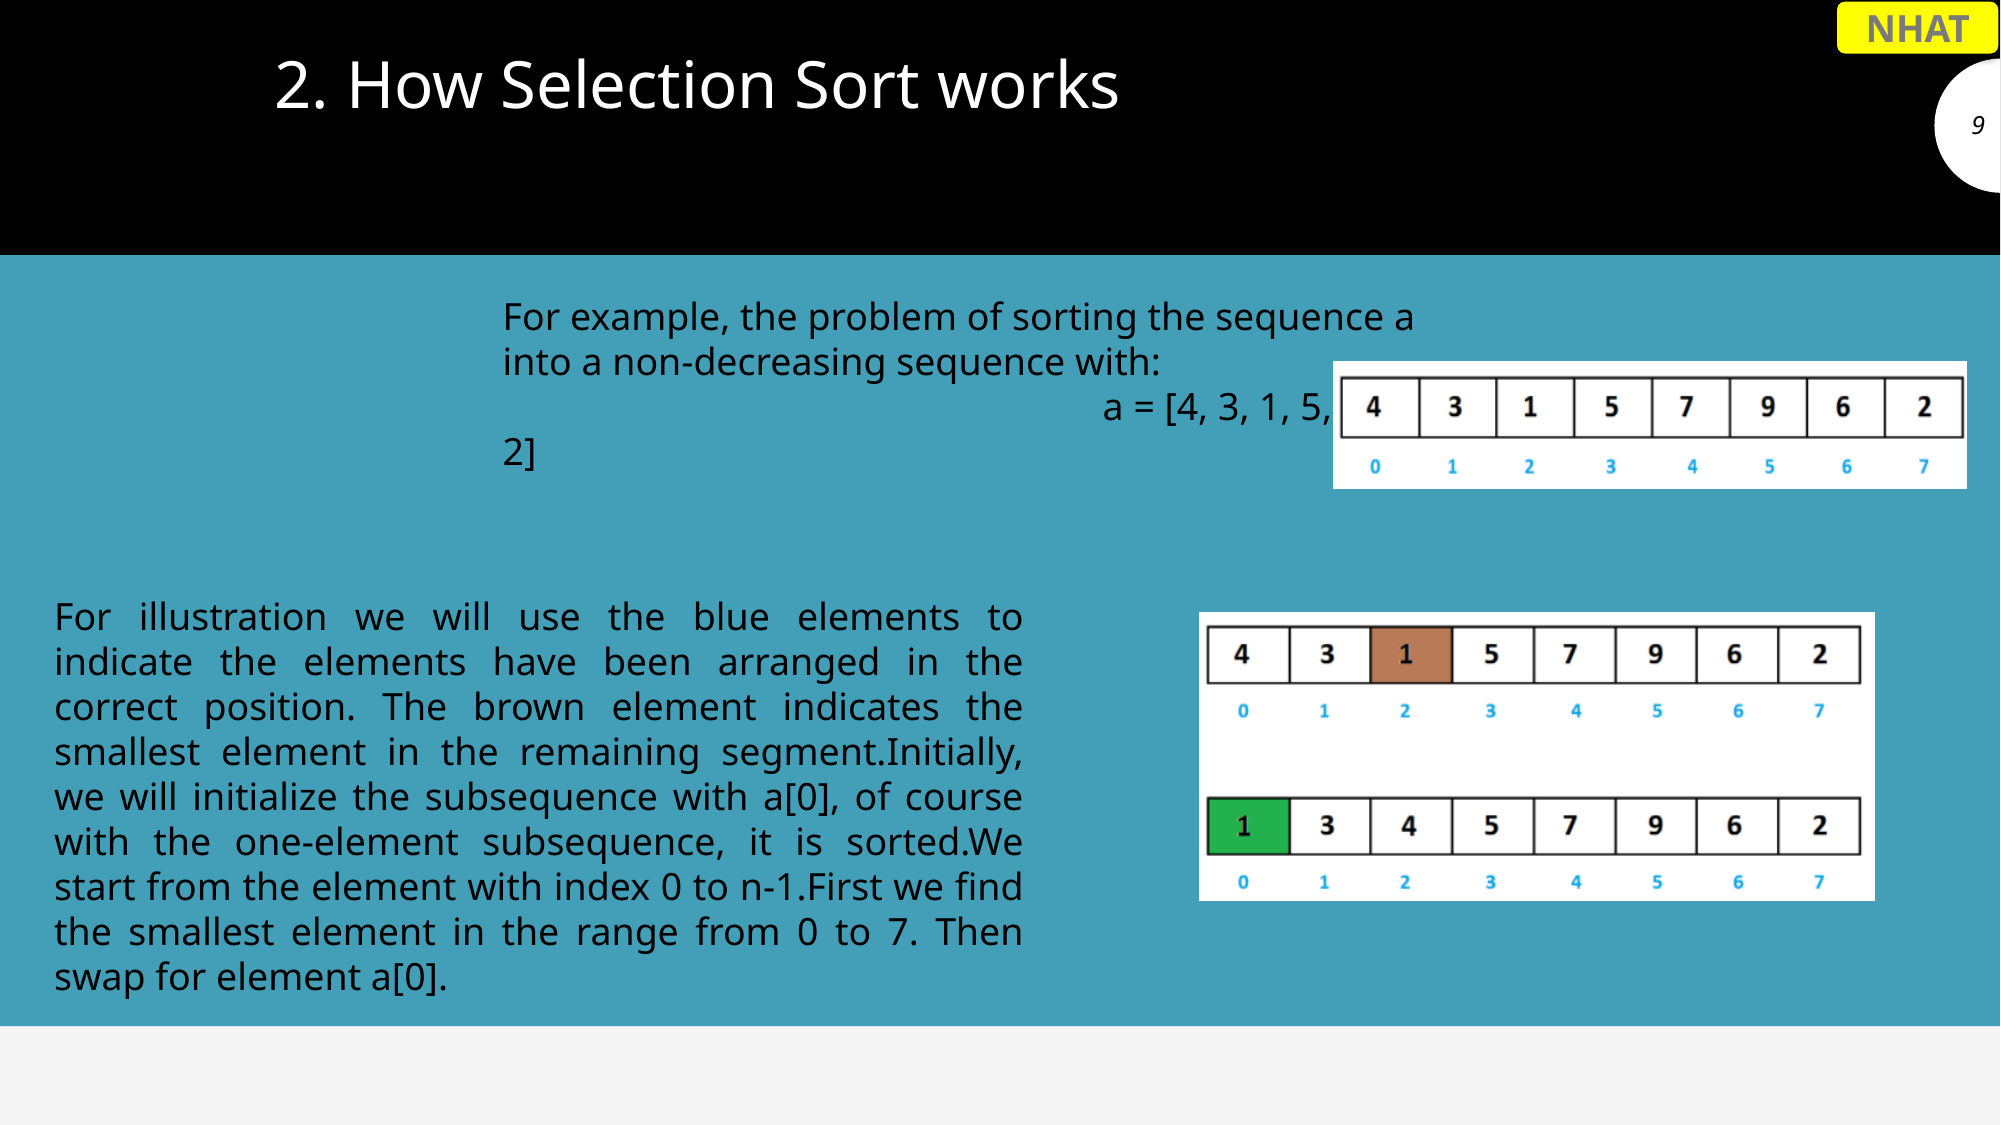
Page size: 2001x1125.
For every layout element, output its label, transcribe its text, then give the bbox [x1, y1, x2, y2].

text_box For example, the problem of sorting the sequence a into a non-decreasing sequence with: a = [4, 3, 1, 5, 7, 9, 6, 2] [487, 285, 1488, 481]
picture [1199, 612, 1875, 901]
slide_number 9 [1933, 96, 2000, 157]
text_box For illustration we will use the blue elements to indicate the elements have been arranged in the correct position. The brown element indicates the smallest element in the remaining segment.Initially, we will initialize the subsequence with a[0], of course with the one-element subsequence, it is sorted.We start from the element with index 0 to n-1.First we find the smallest element in the range from 0 to 7. Then swap for element a[0]. [39, 585, 1040, 1005]
text_box NHAT [1834, 0, 2000, 57]
title 2. How Selection Sort works [0, 44, 1397, 209]
picture [1333, 361, 1967, 489]
